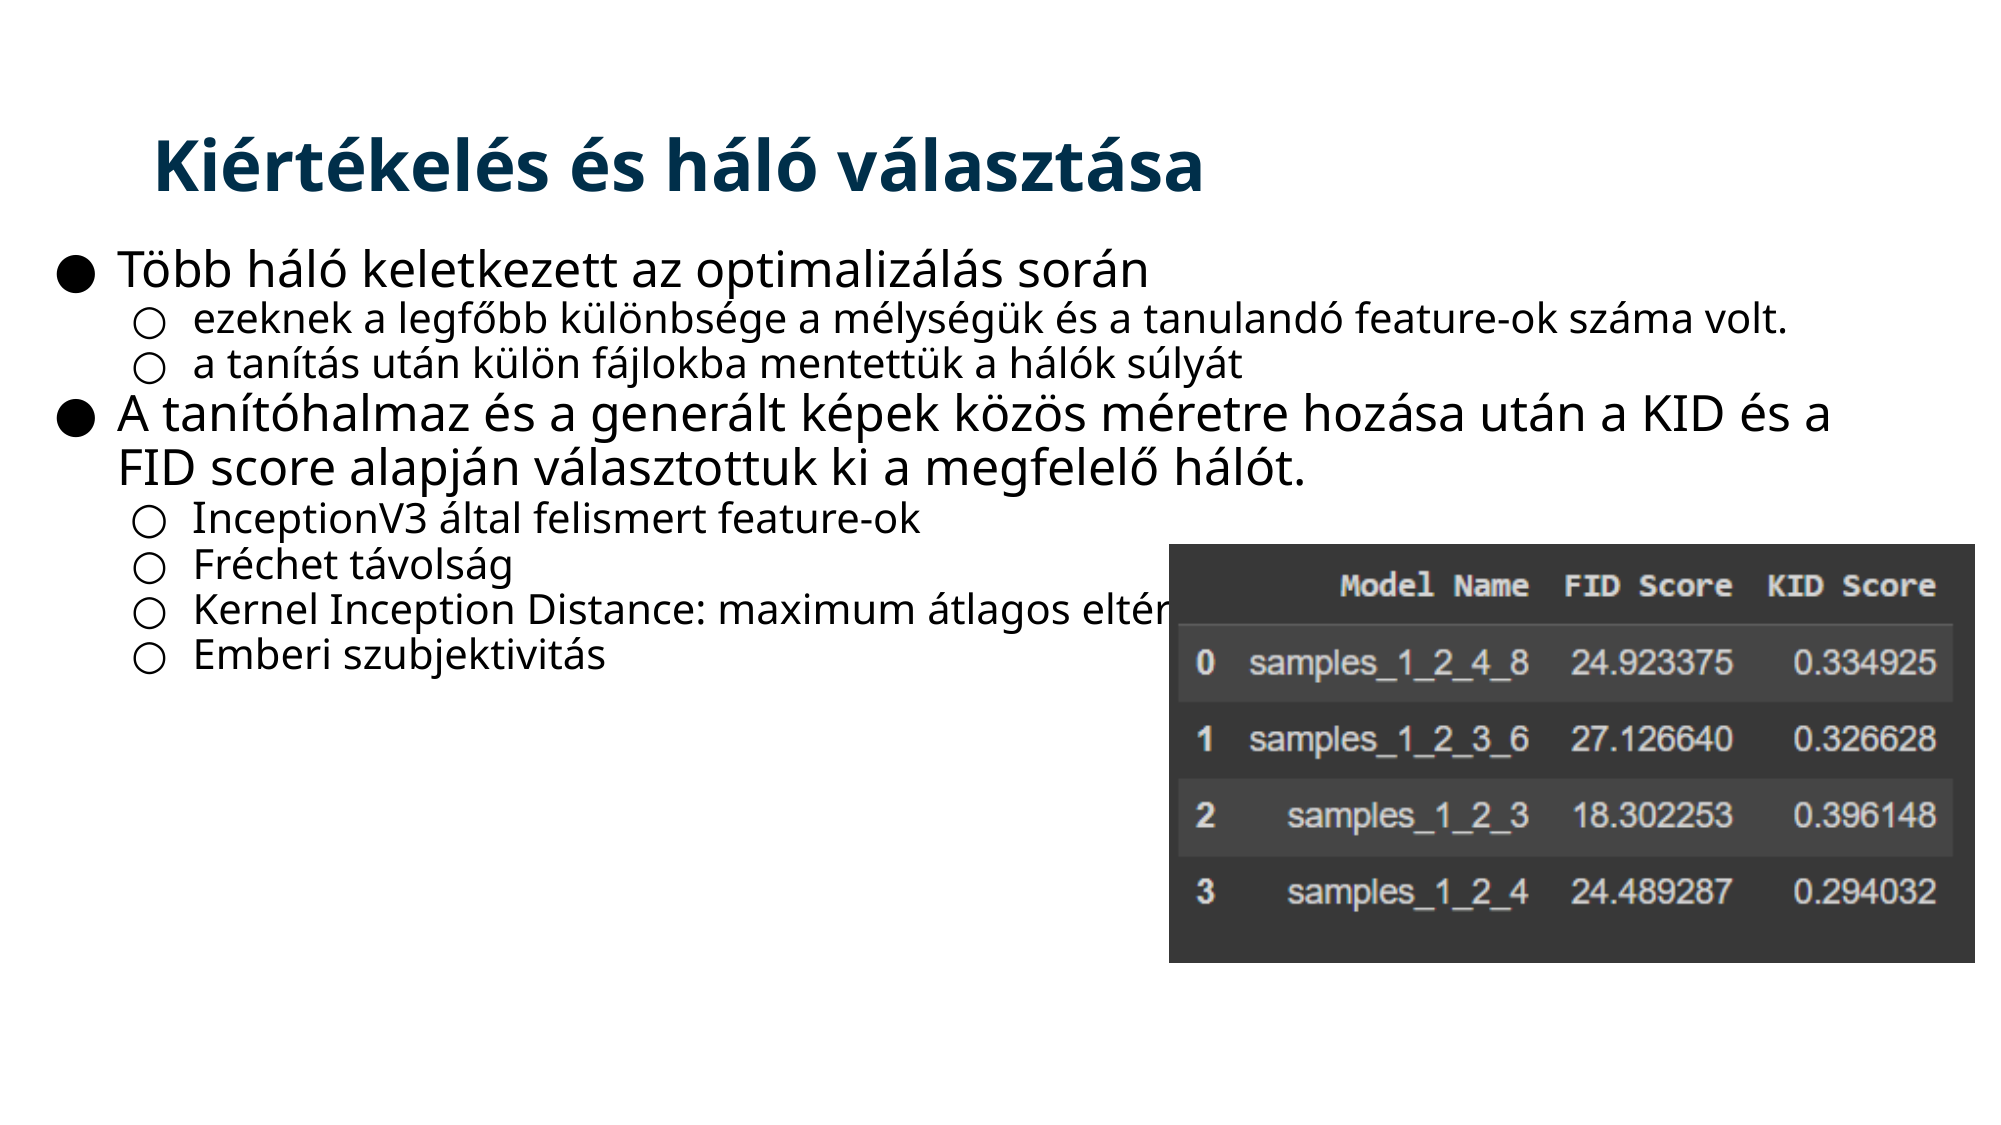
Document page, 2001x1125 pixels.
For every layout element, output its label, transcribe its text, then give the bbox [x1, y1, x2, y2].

picture [1169, 543, 1975, 963]
title Kiértékelés és háló választása [137, 59, 1863, 236]
list Több háló keletkezett az optimalizálás során ezeknek a legfőbb különbsége a mélységük és a tanulandó feature-ok száma volt. a tanítás után külön fájlokba mentettük a hálók súlyát A tanítóhalmaz és a generált képek közös méretre hozása után a KID és a FID score alapján választottuk ki a megfelelő hálót. InceptionV3 által felismert feature-ok Fréchet távolság Kernel Inception Distance: maximum átlagos eltérés Emberi szubjektivitás [27, 236, 1908, 982]
